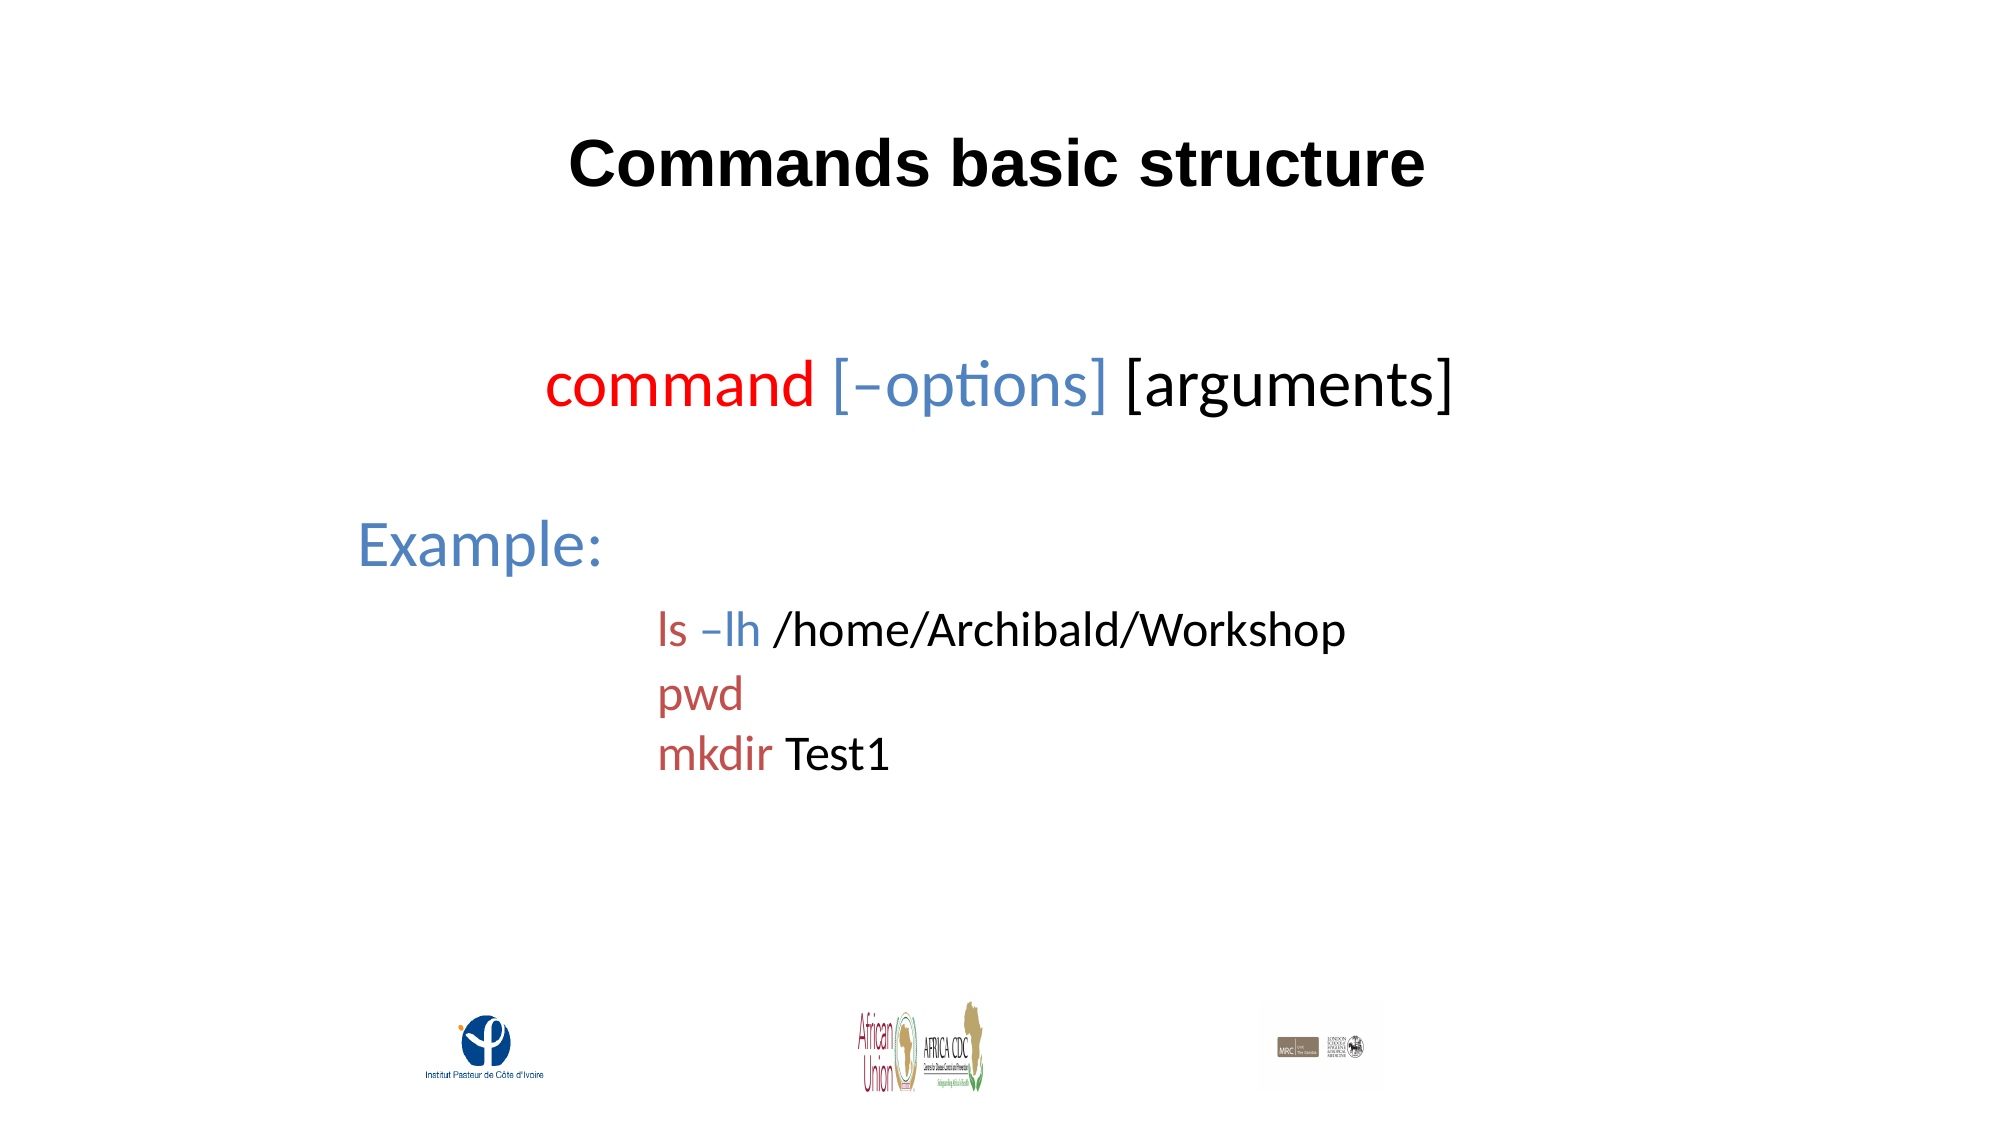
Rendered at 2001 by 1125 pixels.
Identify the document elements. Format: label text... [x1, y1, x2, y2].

picture [1258, 1001, 1383, 1092]
picture [422, 1001, 548, 1092]
picture [858, 1001, 983, 1092]
text_box Commands basic structure [553, 112, 1446, 208]
text_box command [–options] [arguments] Example: ls –lh /home/Archibald/Workshop pwd mkdir Test1 [342, 332, 1658, 788]
